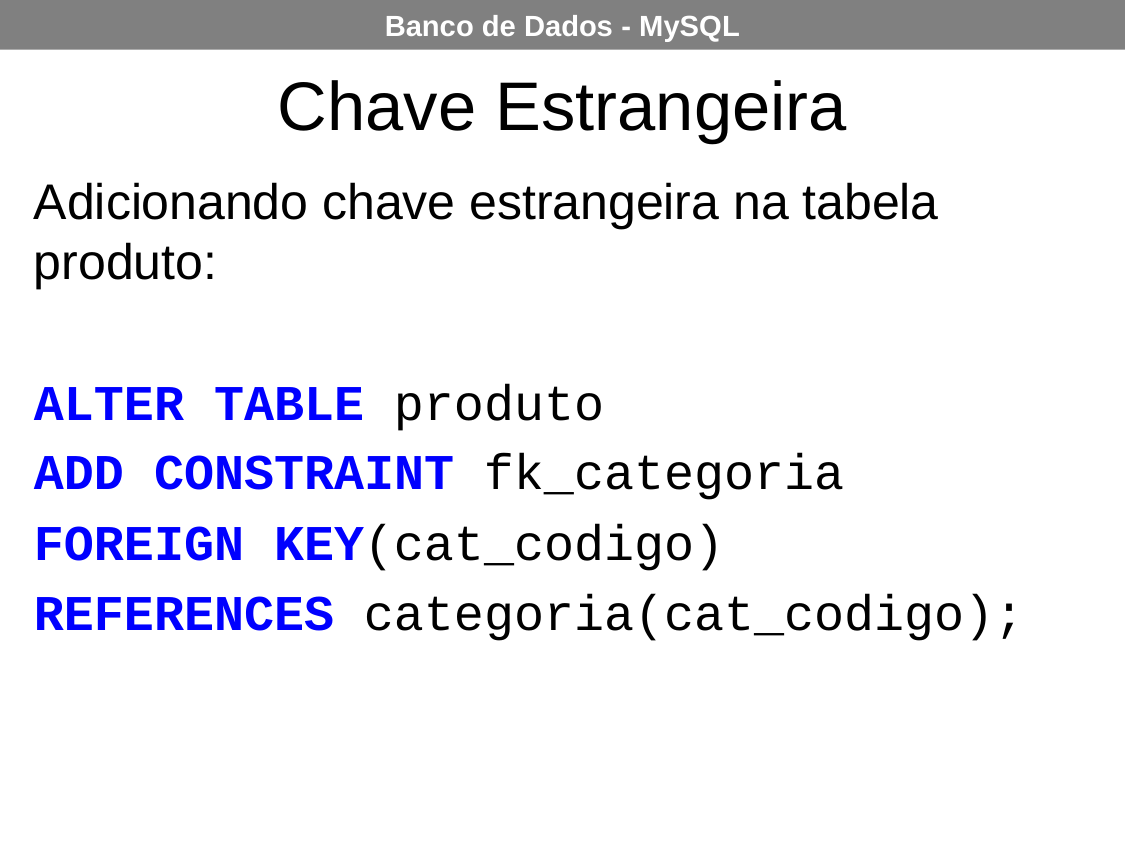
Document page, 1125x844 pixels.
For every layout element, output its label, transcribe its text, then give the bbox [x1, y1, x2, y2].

text_box Adicionando chave estrangeira na tabela produto: ALTER TABLE produto ADD CONSTRAINT fk_categoria FOREIGN KEY(cat_codigo) REFERENCES categoria(cat_codigo); [19, 162, 1106, 777]
text_box Chave Estrangeira [0, 55, 1125, 151]
